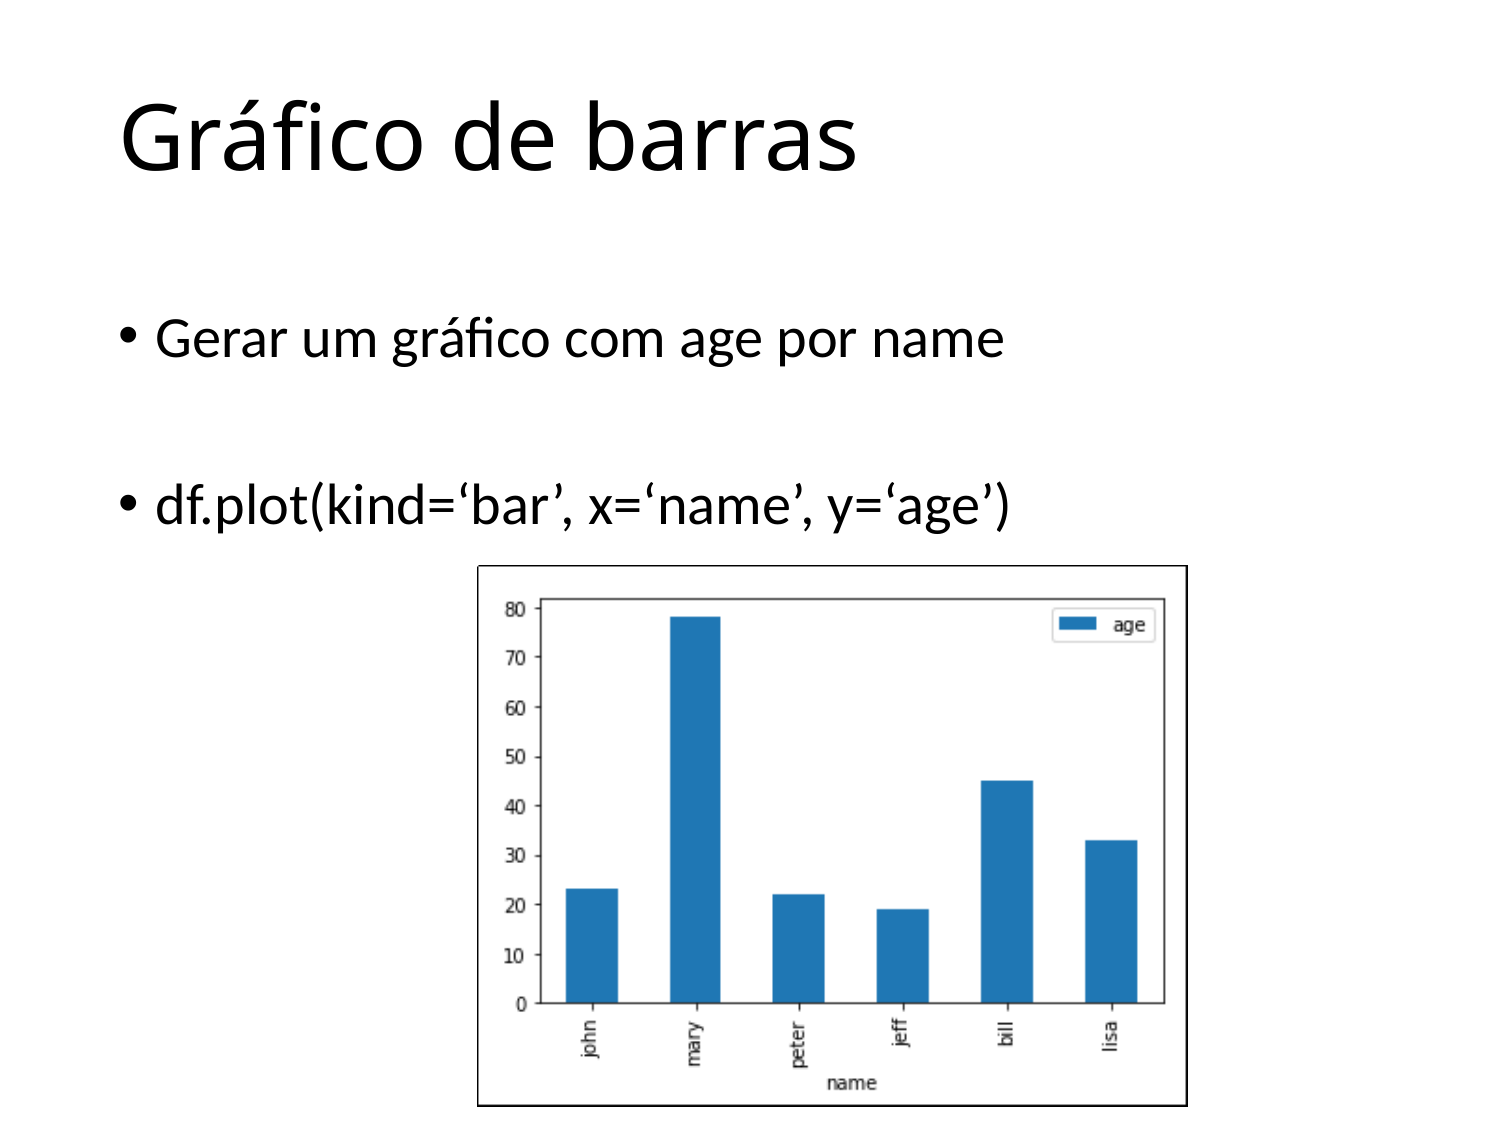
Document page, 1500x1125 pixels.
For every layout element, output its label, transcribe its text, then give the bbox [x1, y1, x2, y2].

title Gráfico de barras [103, 59, 1397, 221]
list Gerar um gráfico com age por name df.plot(kind=‘bar’, x=‘name’, y=‘age’) [103, 299, 1397, 573]
picture [477, 565, 1188, 1107]
